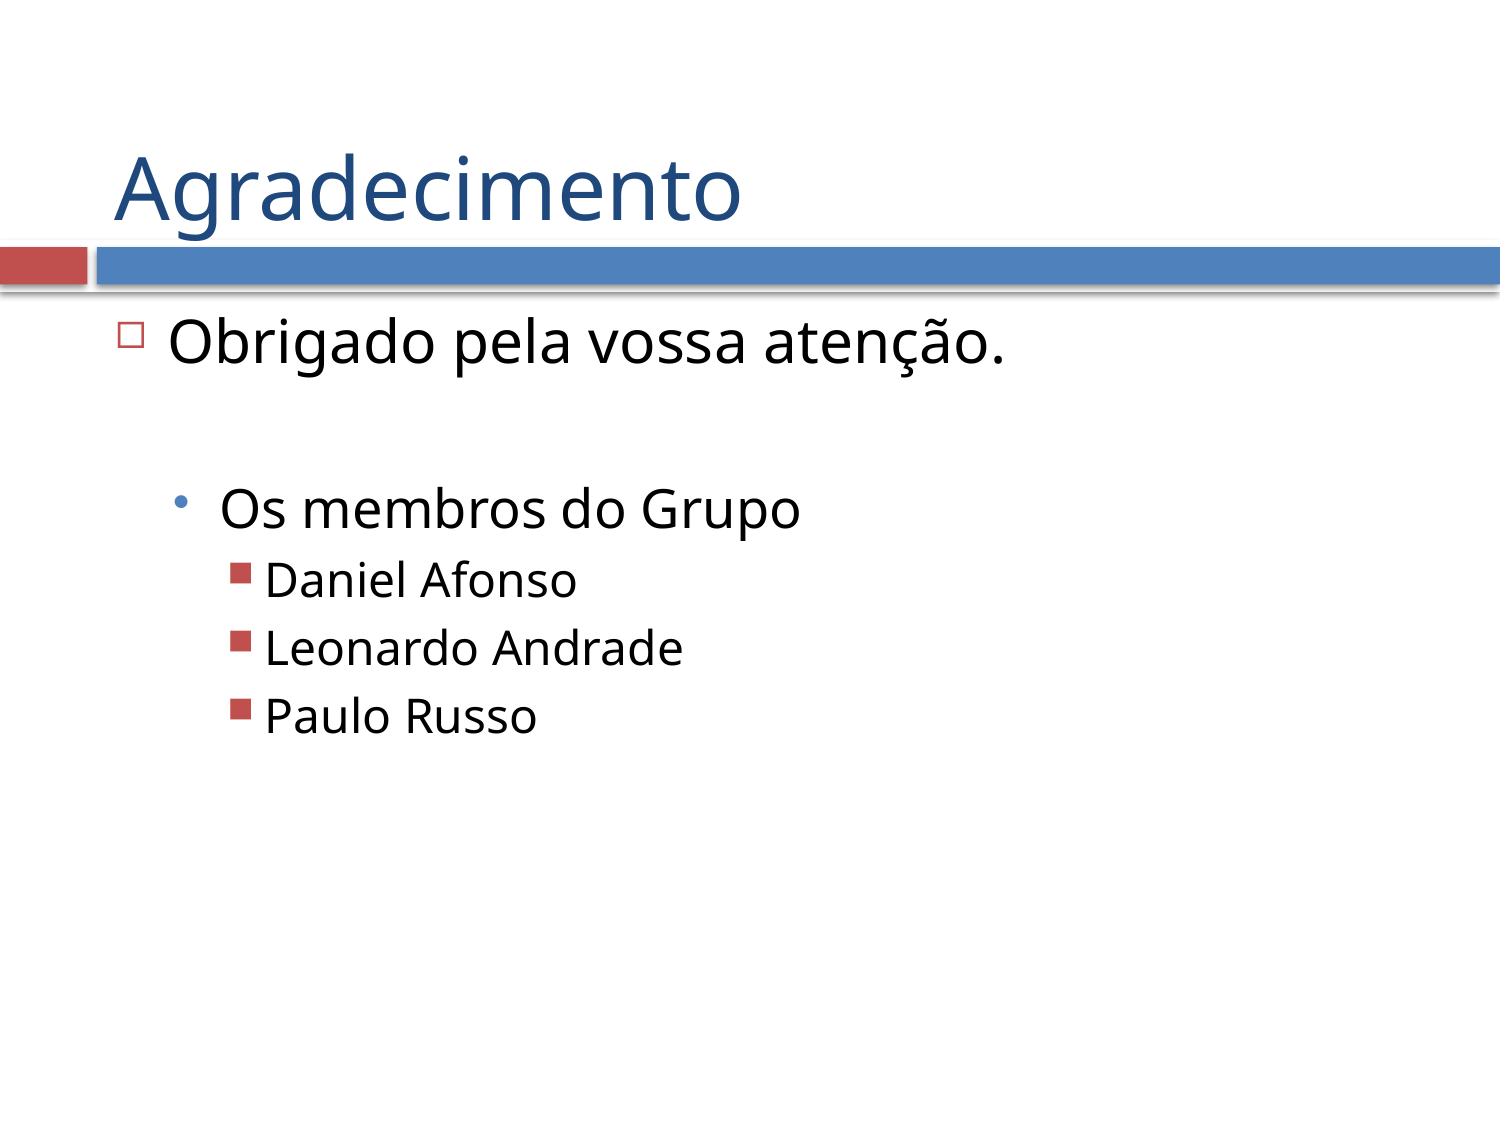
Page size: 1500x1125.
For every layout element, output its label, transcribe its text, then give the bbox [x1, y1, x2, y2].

title Agradecimento [99, 25, 1438, 246]
list Obrigado pela vossa atenção. Os membros do Grupo Daniel Afonso Leonardo Andrade Paulo Russo [99, 295, 1438, 1013]
